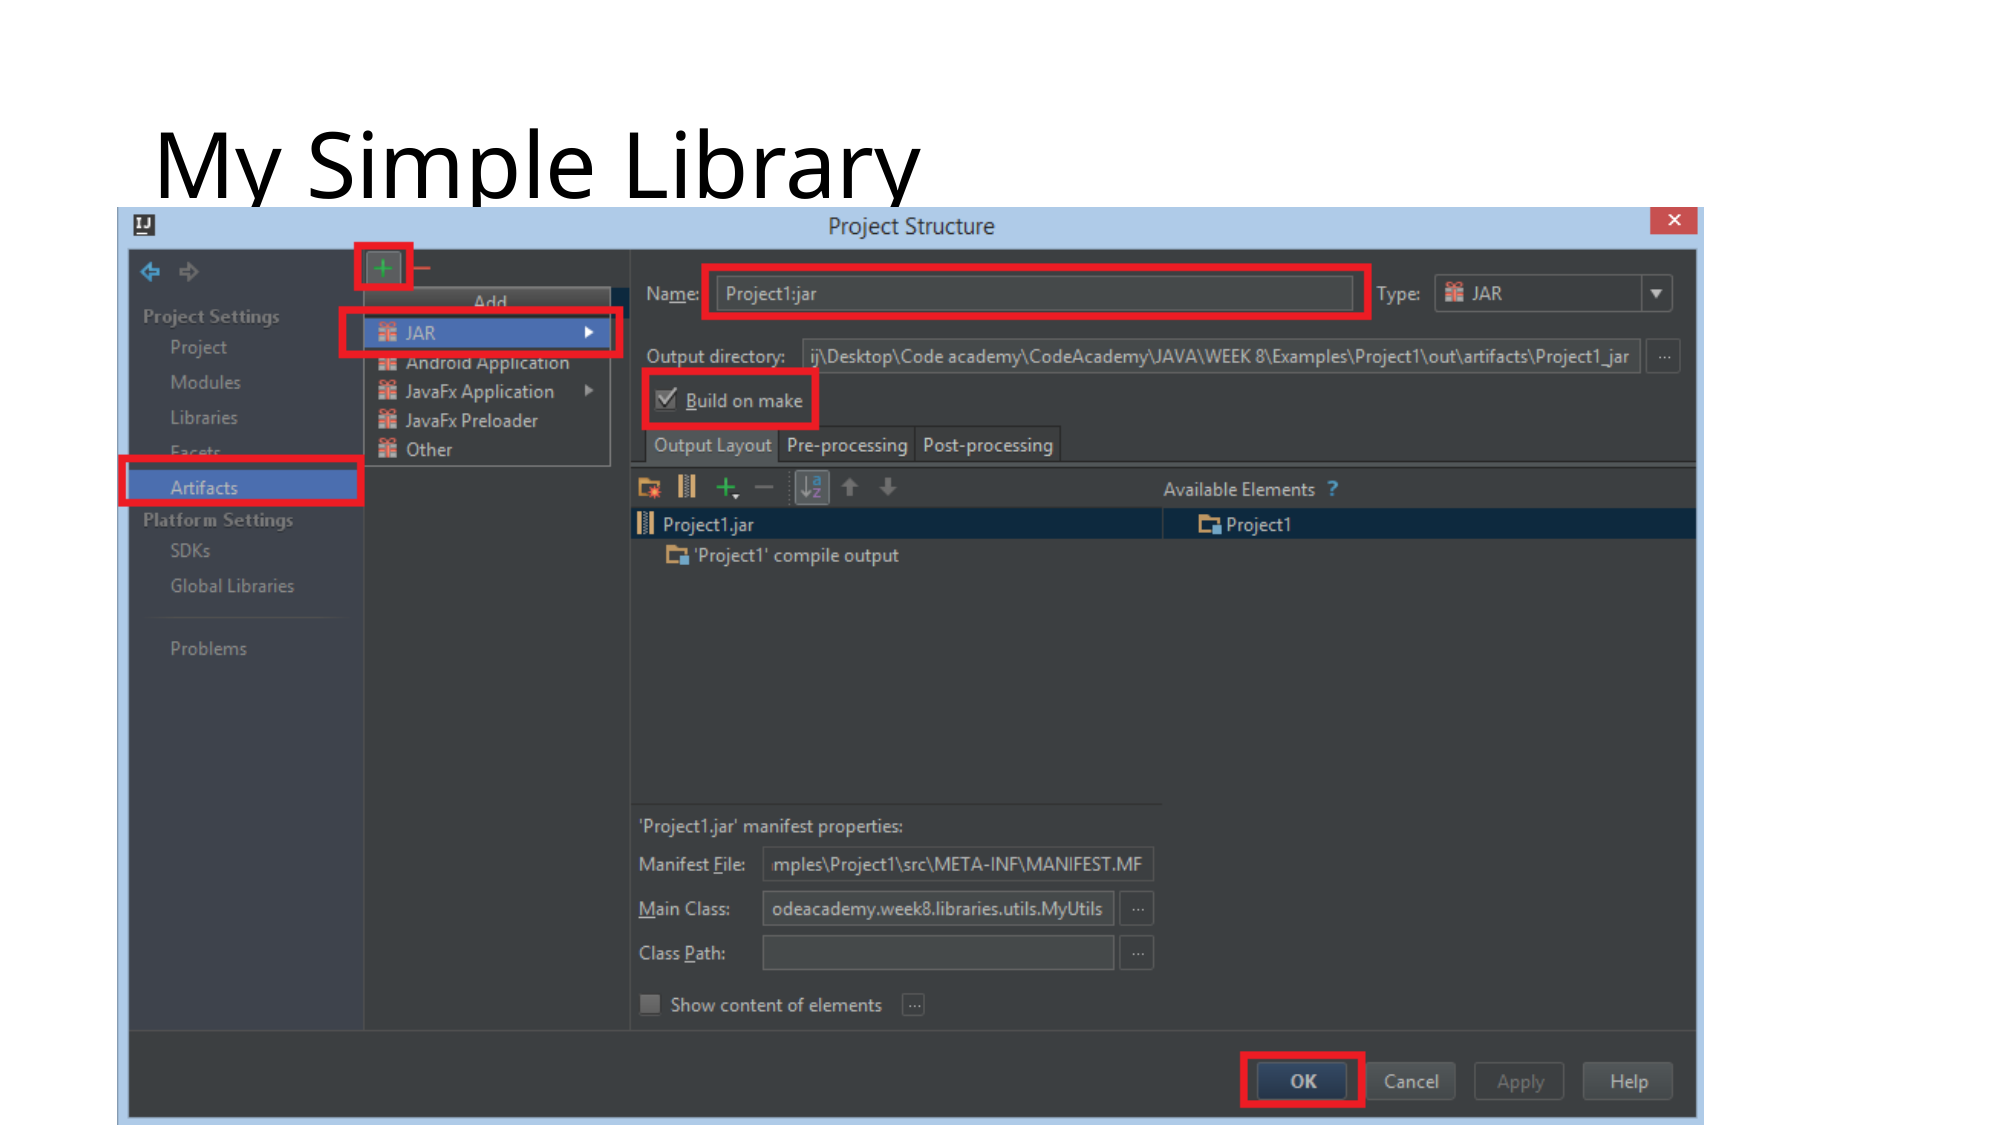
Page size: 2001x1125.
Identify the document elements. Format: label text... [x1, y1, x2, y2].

title My Simple Library [137, 59, 1863, 278]
picture [117, 207, 1704, 1125]
